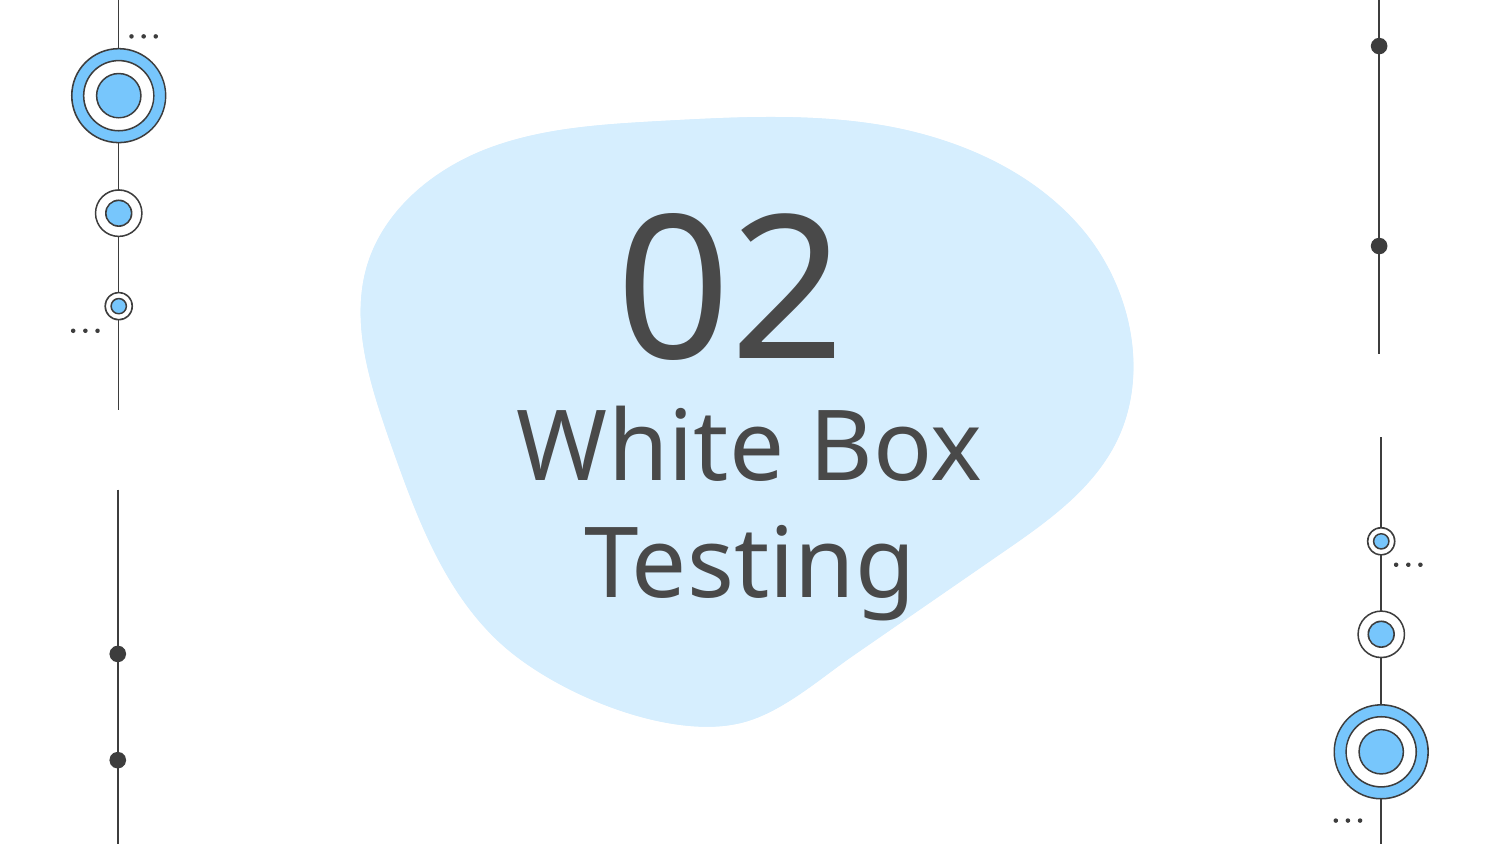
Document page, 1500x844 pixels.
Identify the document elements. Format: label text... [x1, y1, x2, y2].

title White Box Testing [487, 433, 1013, 566]
title 02 [487, 190, 975, 366]
